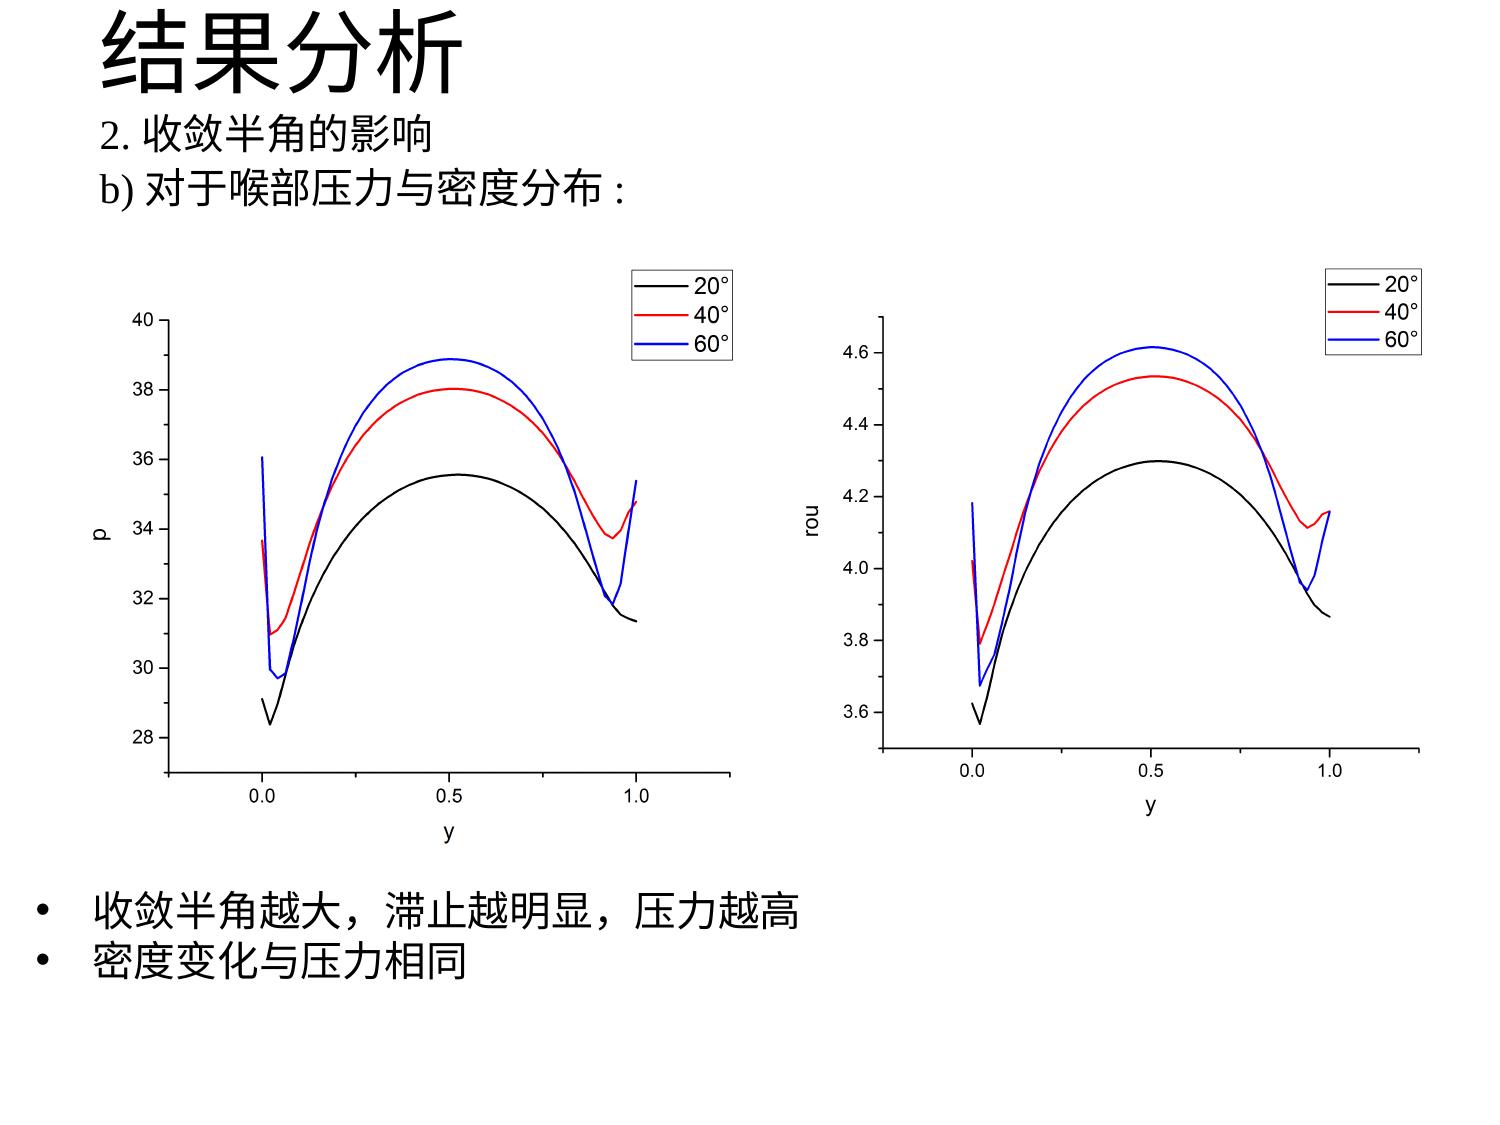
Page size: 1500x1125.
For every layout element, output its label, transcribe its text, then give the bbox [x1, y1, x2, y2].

text_box 收敛半角越大，滞止越明显，压力越高 密度变化与压力相同 [20, 876, 1500, 992]
title 结果分析 [84, 0, 828, 100]
text_box 2.收敛半角的影响 [84, 100, 1225, 166]
text_box b)对于喉部压力与密度分布: [84, 154, 1485, 220]
picture [20, 247, 1500, 877]
